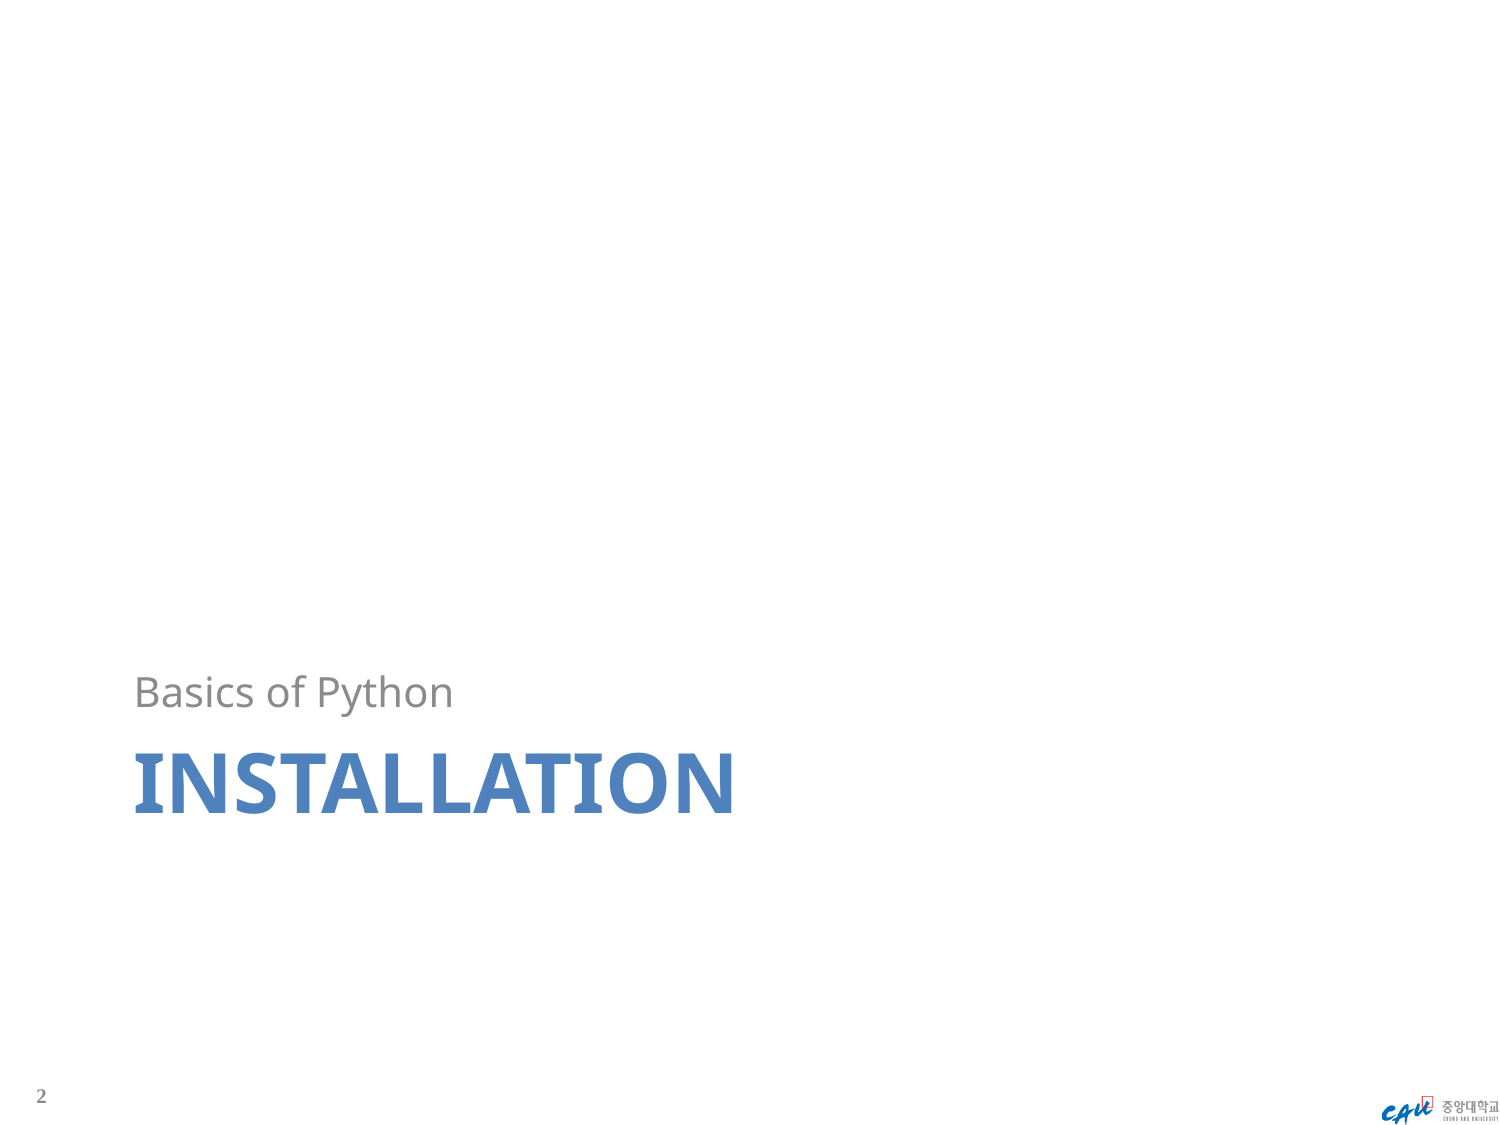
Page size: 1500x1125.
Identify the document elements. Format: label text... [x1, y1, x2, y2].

list Basics of Python [118, 476, 1394, 723]
picture [1382, 1094, 1500, 1125]
slide_number 2 [0, 1065, 62, 1125]
title Installation [118, 723, 1394, 947]
